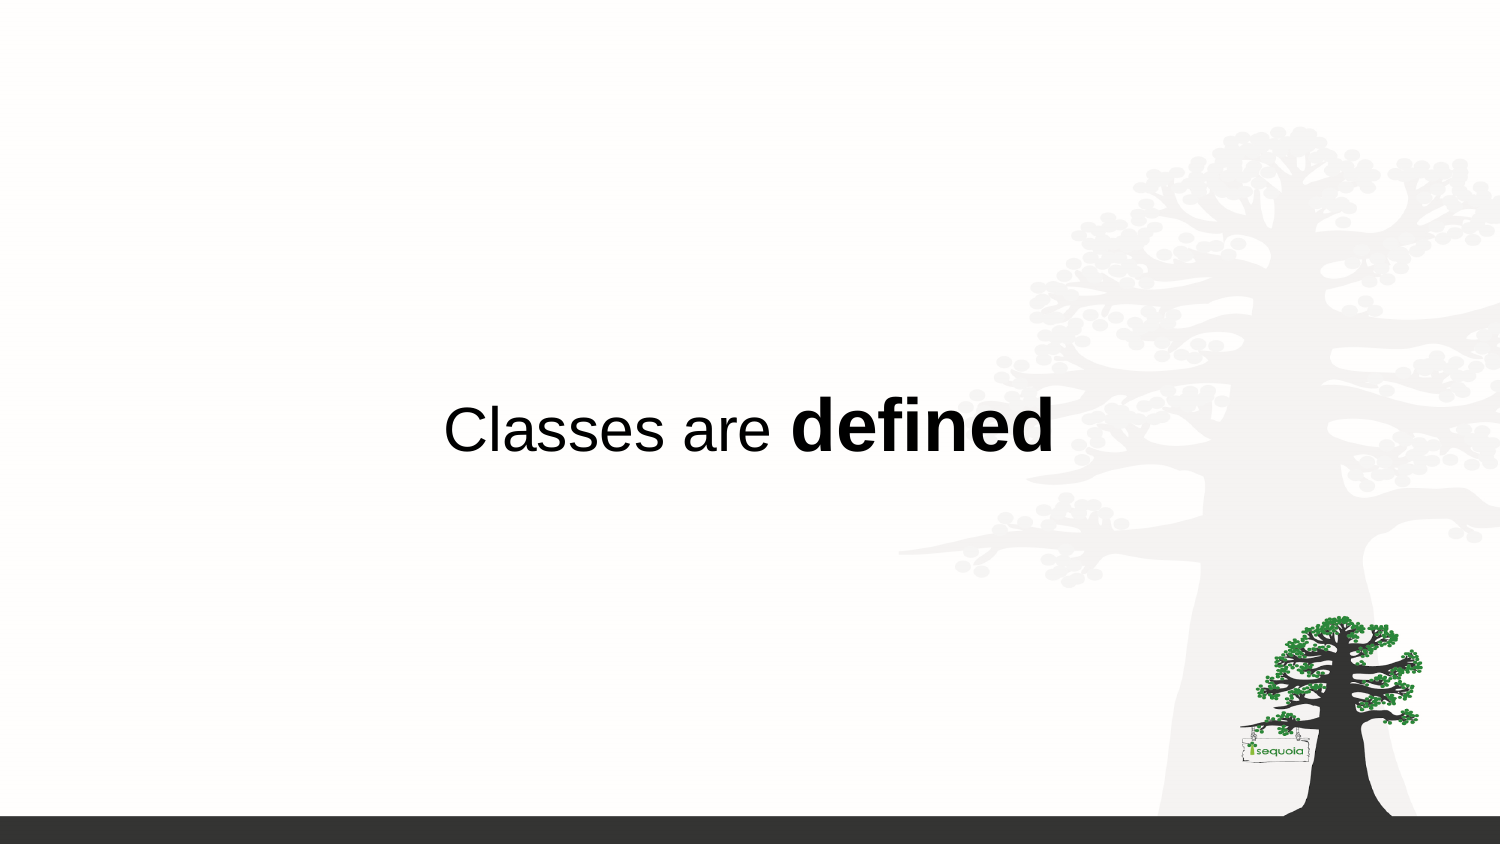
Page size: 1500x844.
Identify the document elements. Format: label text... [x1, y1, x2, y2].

picture [0, 0, 1500, 844]
title Classes are defined [51, 352, 1449, 491]
